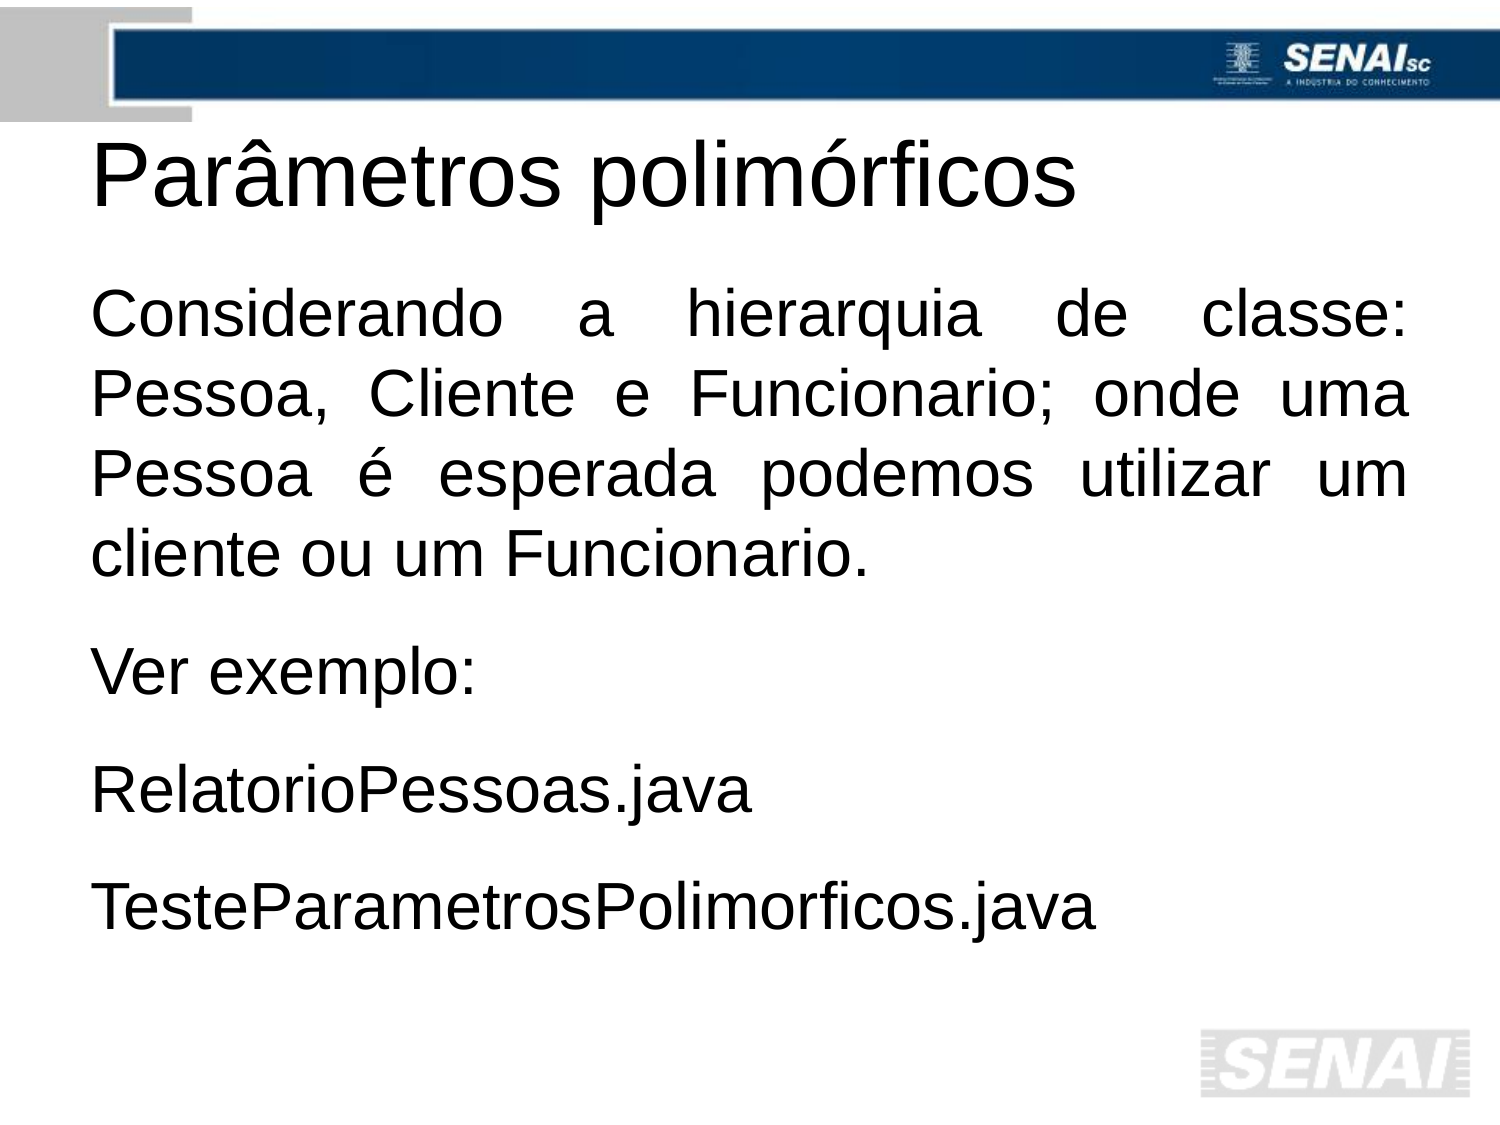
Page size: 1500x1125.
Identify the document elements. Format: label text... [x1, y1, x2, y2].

title Parâmetros polimórficos [75, 45, 1425, 233]
list Considerando a hierarquia de classe: Pessoa, Cliente e Funcionario; onde uma Pessoa é esperada podemos utilizar um cliente ou um Funcionario. Ver exemplo: RelatorioPessoas.java TesteParametrosPolimorficos.java [75, 262, 1425, 1005]
picture [0, 7, 1500, 122]
